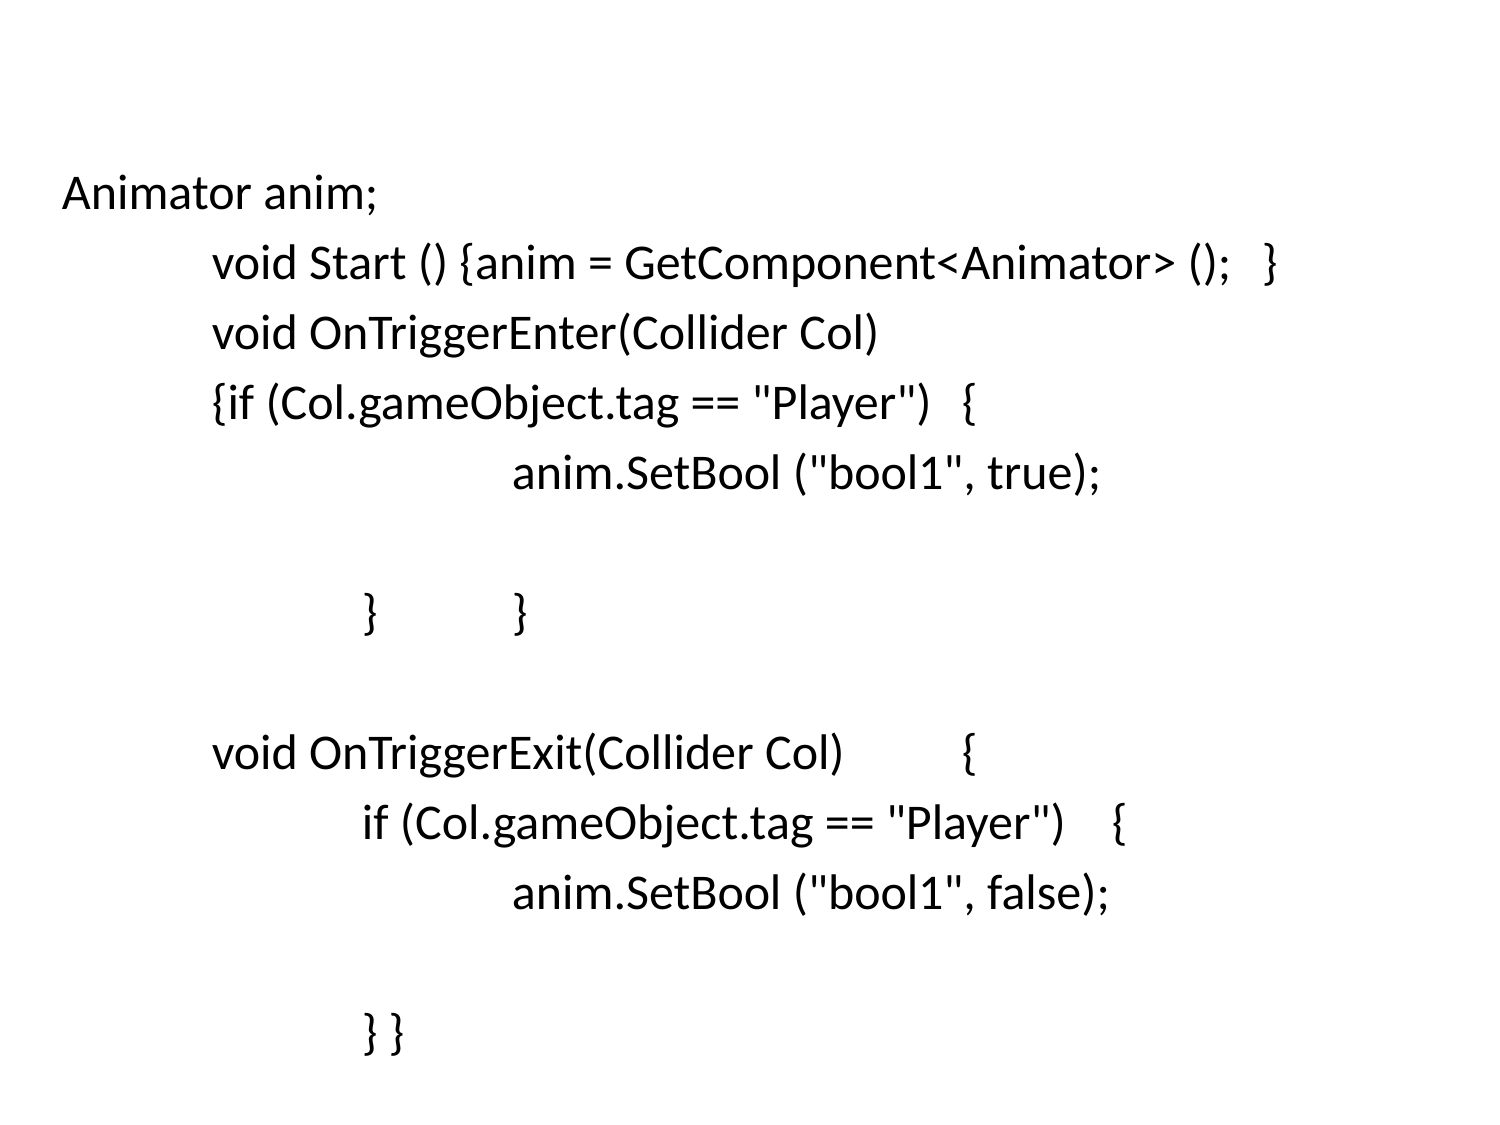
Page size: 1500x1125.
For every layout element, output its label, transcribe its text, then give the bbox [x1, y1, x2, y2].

list Animator anim; void Start () {anim = GetComponent<Animator> (); } void OnTriggerEnter(Collider Col) {if (Col.gameObject.tag == "Player") { anim.SetBool ("bool1", true); } } void OnTriggerExit(Collider Col) { if (Col.gameObject.tag == "Player") { anim.SetBool ("bool1", false); } } [46, 152, 1397, 895]
